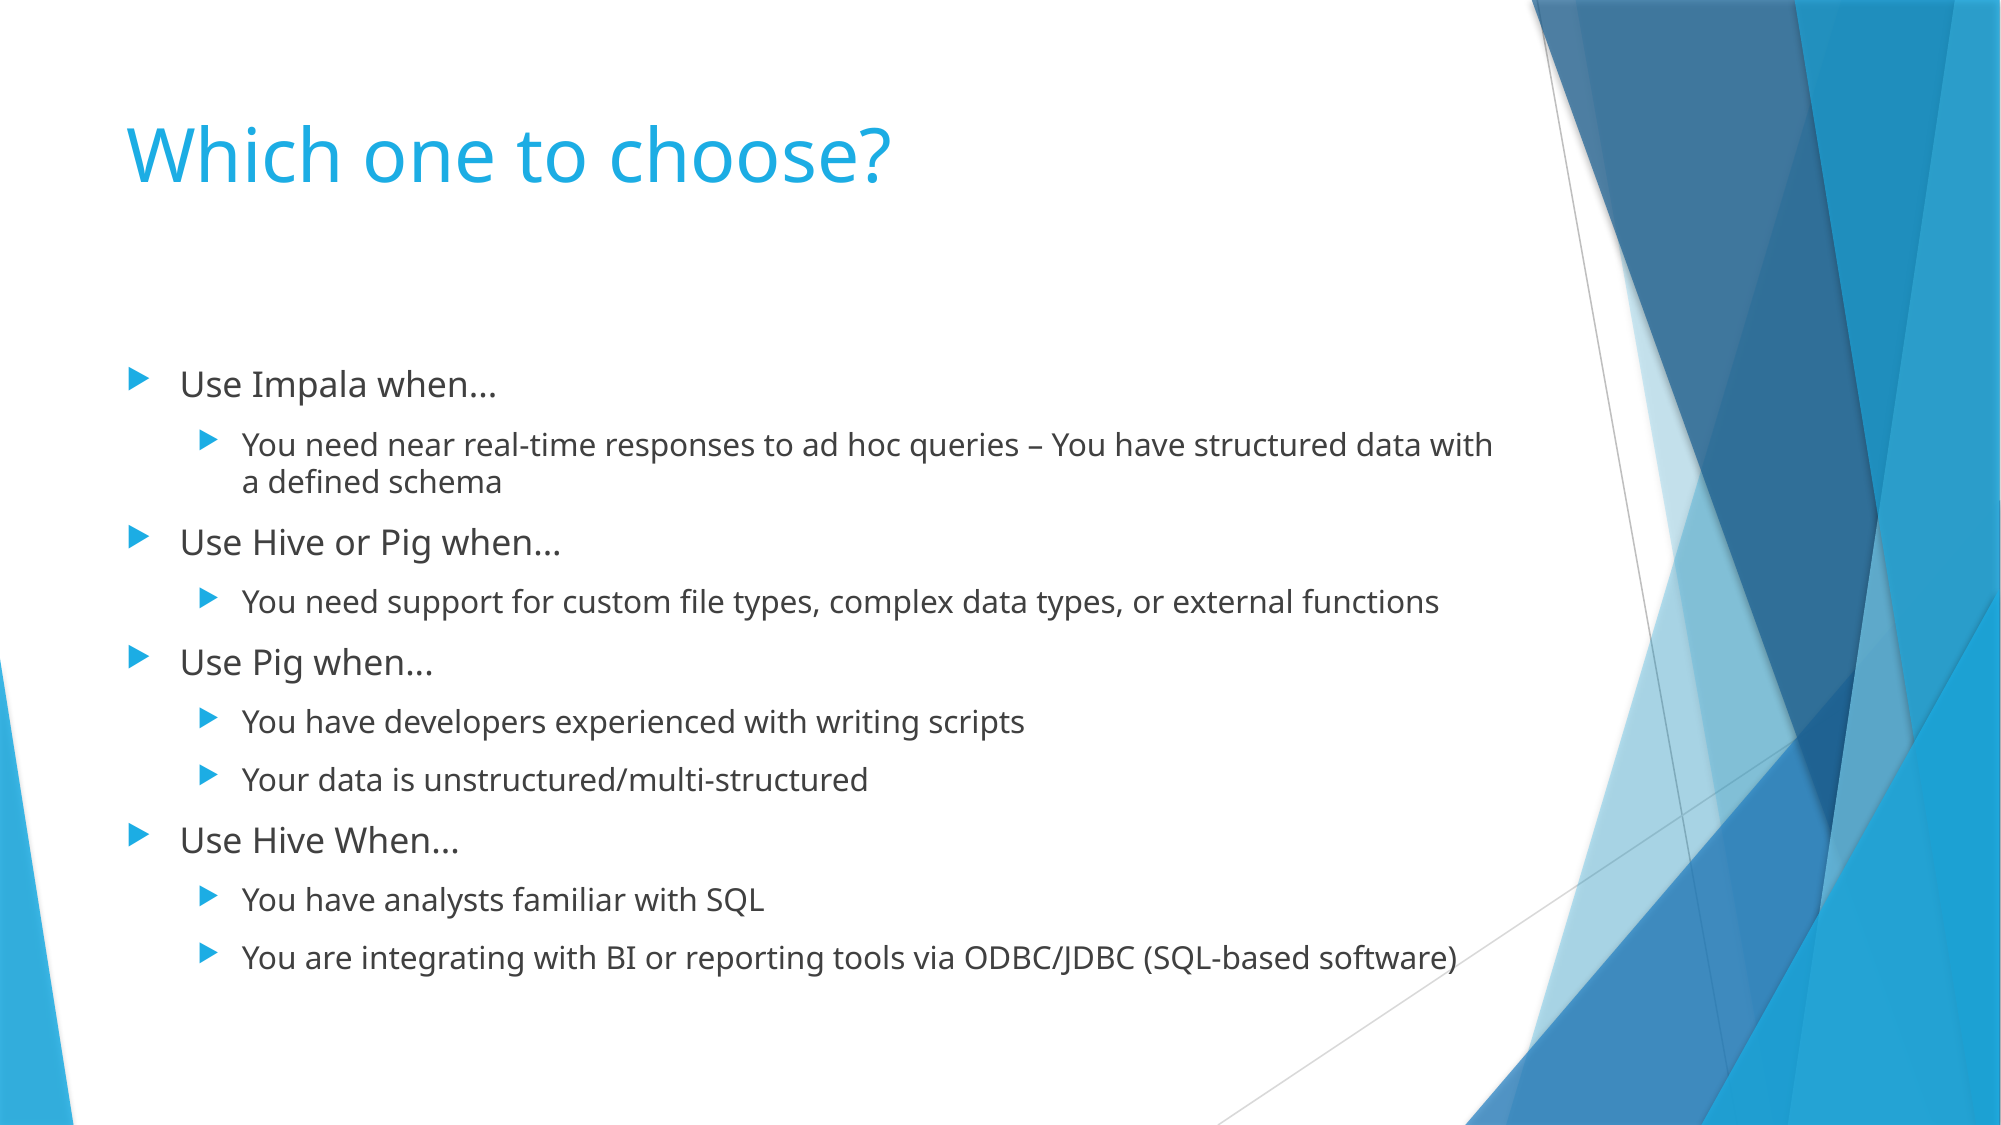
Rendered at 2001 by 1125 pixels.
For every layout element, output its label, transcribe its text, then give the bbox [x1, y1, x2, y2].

list Use Impala when... You need near real-time responses to ad hoc queries – You have structured data with a defined schema Use Hive or Pig when... You need support for custom file types, complex data types, or external functions Use Pig when... You have developers experienced with writing scripts Your data is unstructured/multi-structured Use Hive When... You have analysts familiar with SQL You are integrating with BI or reporting tools via ODBC/JDBC (SQL-based software) [111, 354, 1522, 992]
title Which one to choose? [111, 99, 1522, 317]
